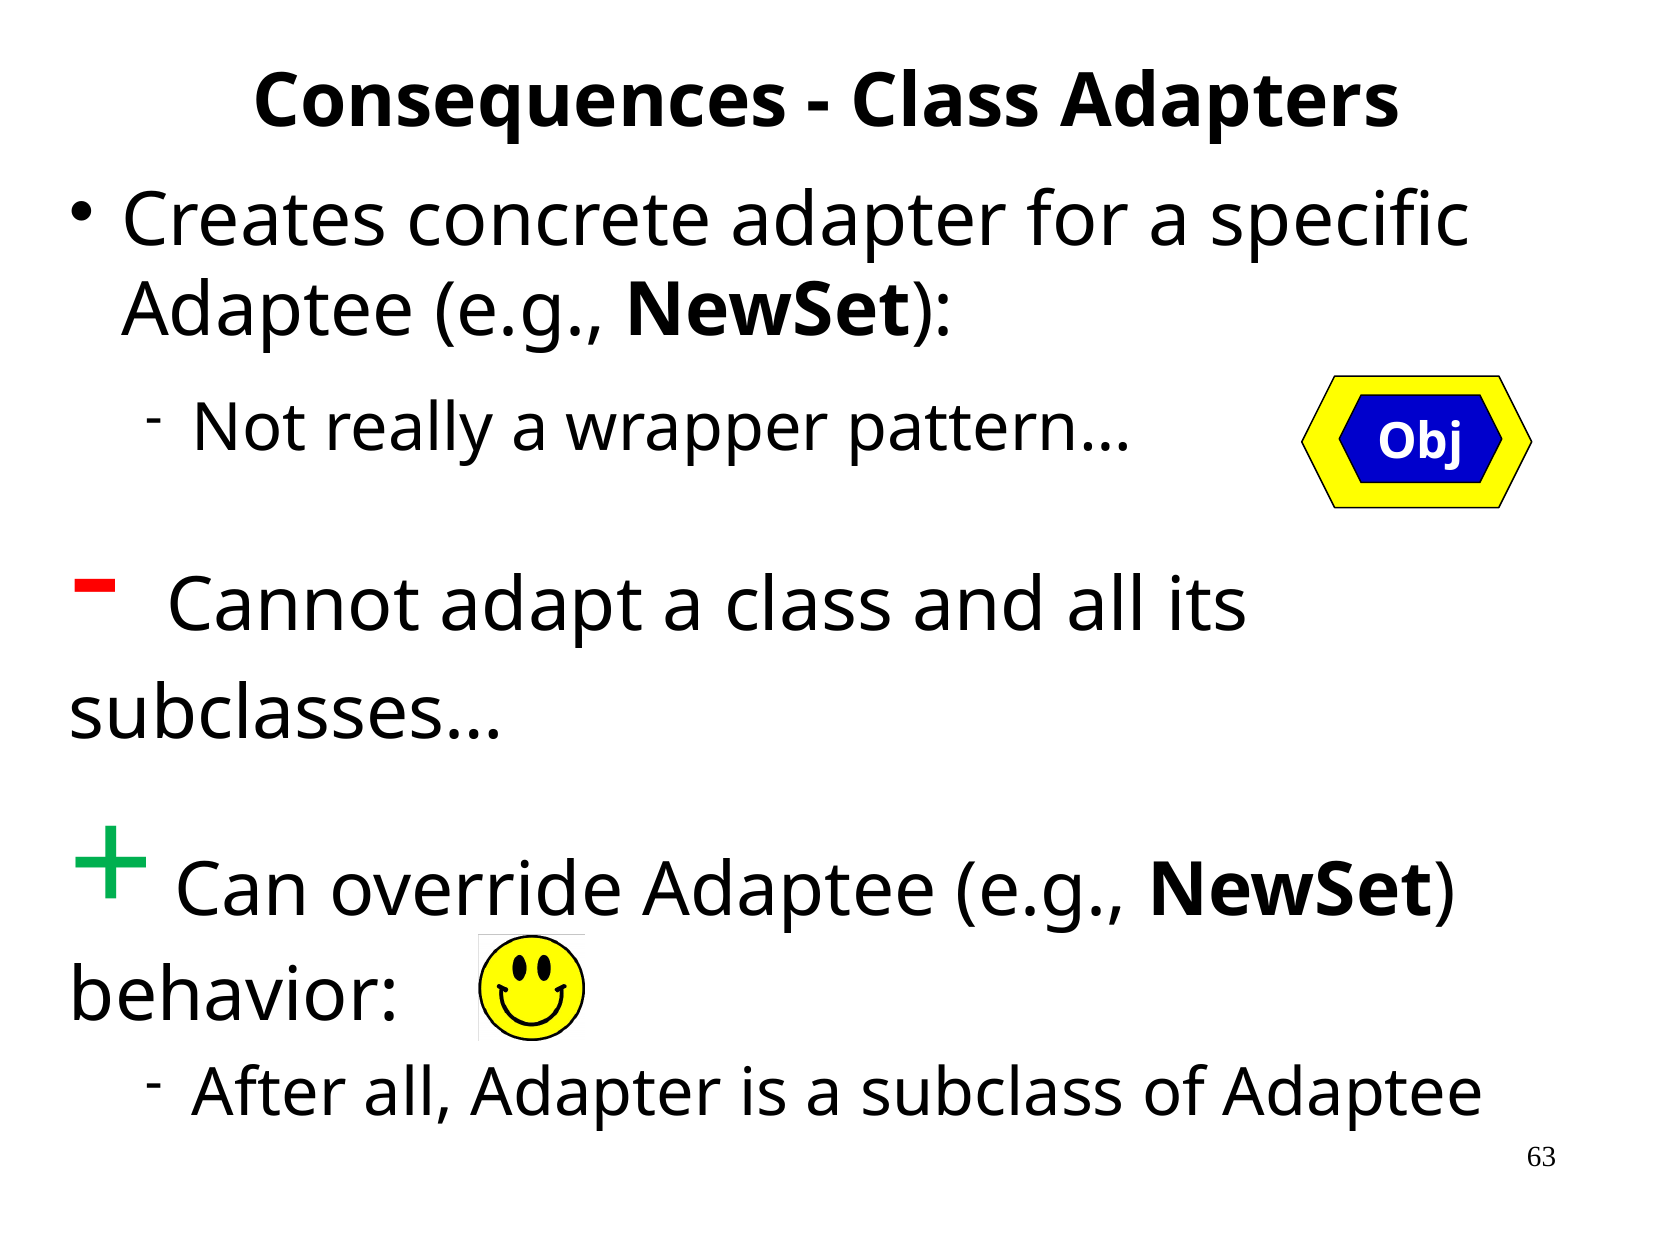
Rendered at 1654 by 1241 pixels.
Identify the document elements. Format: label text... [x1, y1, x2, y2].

title Consequences - Class Adapters [121, 0, 1532, 170]
text_box Obj [1339, 395, 1502, 483]
picture [476, 932, 585, 1041]
list Creates concrete adapter for a specific Adaptee (e.g., NewSet): Not really a wrapper pattern… - Cannot adapt a class and all its subclasses… + Can override Adaptee (e.g., NewSet) behavior: After all, Adapter is a subclass of Adaptee [51, 170, 1602, 968]
